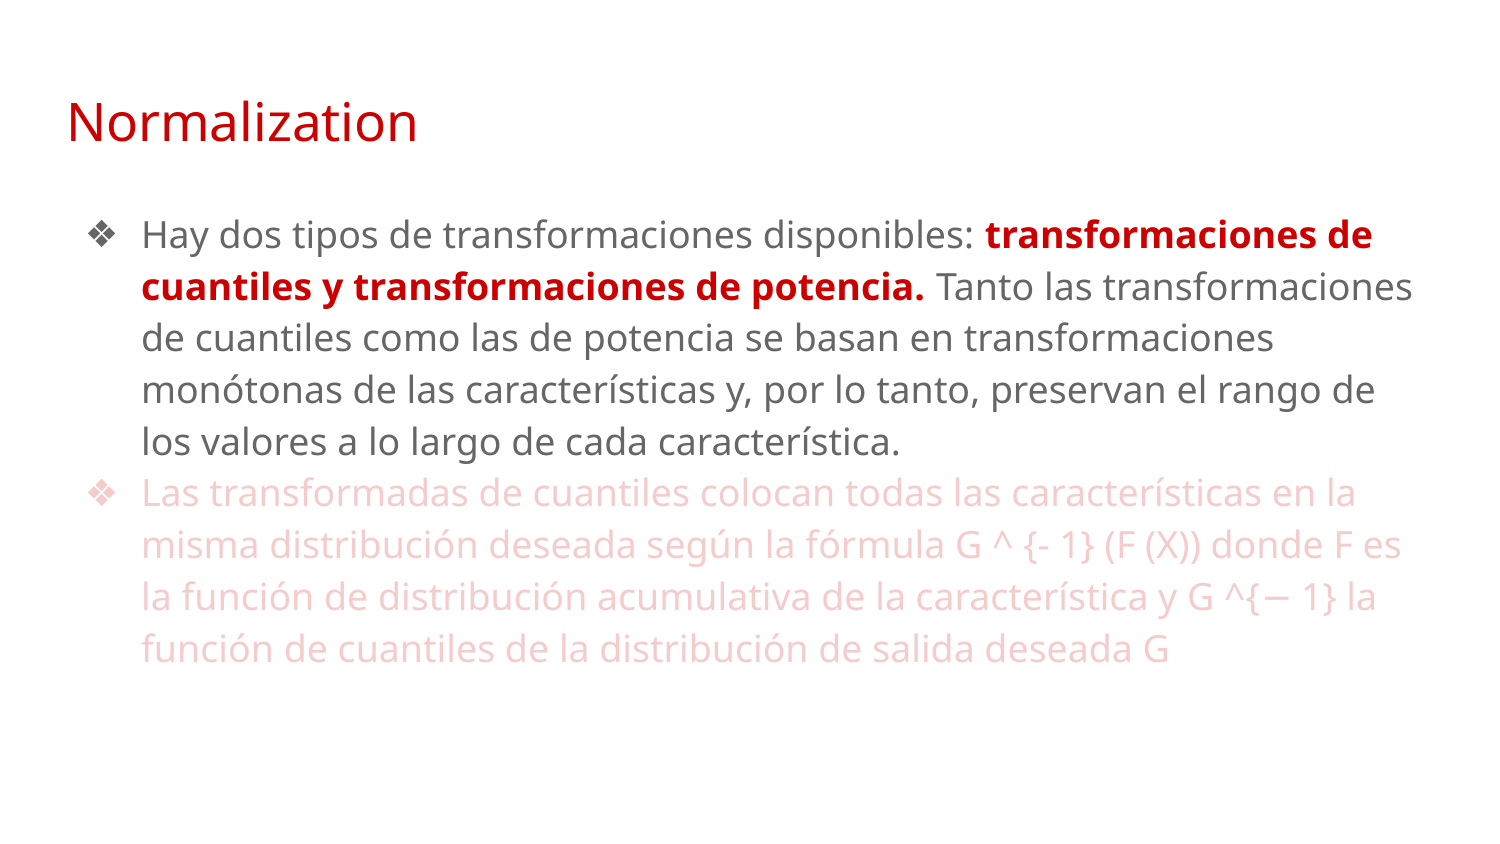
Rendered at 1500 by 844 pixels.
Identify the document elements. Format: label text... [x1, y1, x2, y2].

list Hay dos tipos de transformaciones disponibles: transformaciones de cuantiles y transformaciones de potencia. Tanto las transformaciones de cuantiles como las de potencia se basan en transformaciones monótonas de las características y, por lo tanto, preservan el rango de los valores a lo largo de cada característica. Las transformadas de cuantiles colocan todas las características en la misma distribución deseada según la fórmula G ^ {- 1} (F (X)) donde F es la función de distribución acumulativa de la característica y G ^{− 1} la función de cuantiles de la distribución de salida deseada G [51, 189, 1449, 750]
title Normalization [51, 72, 1449, 167]
